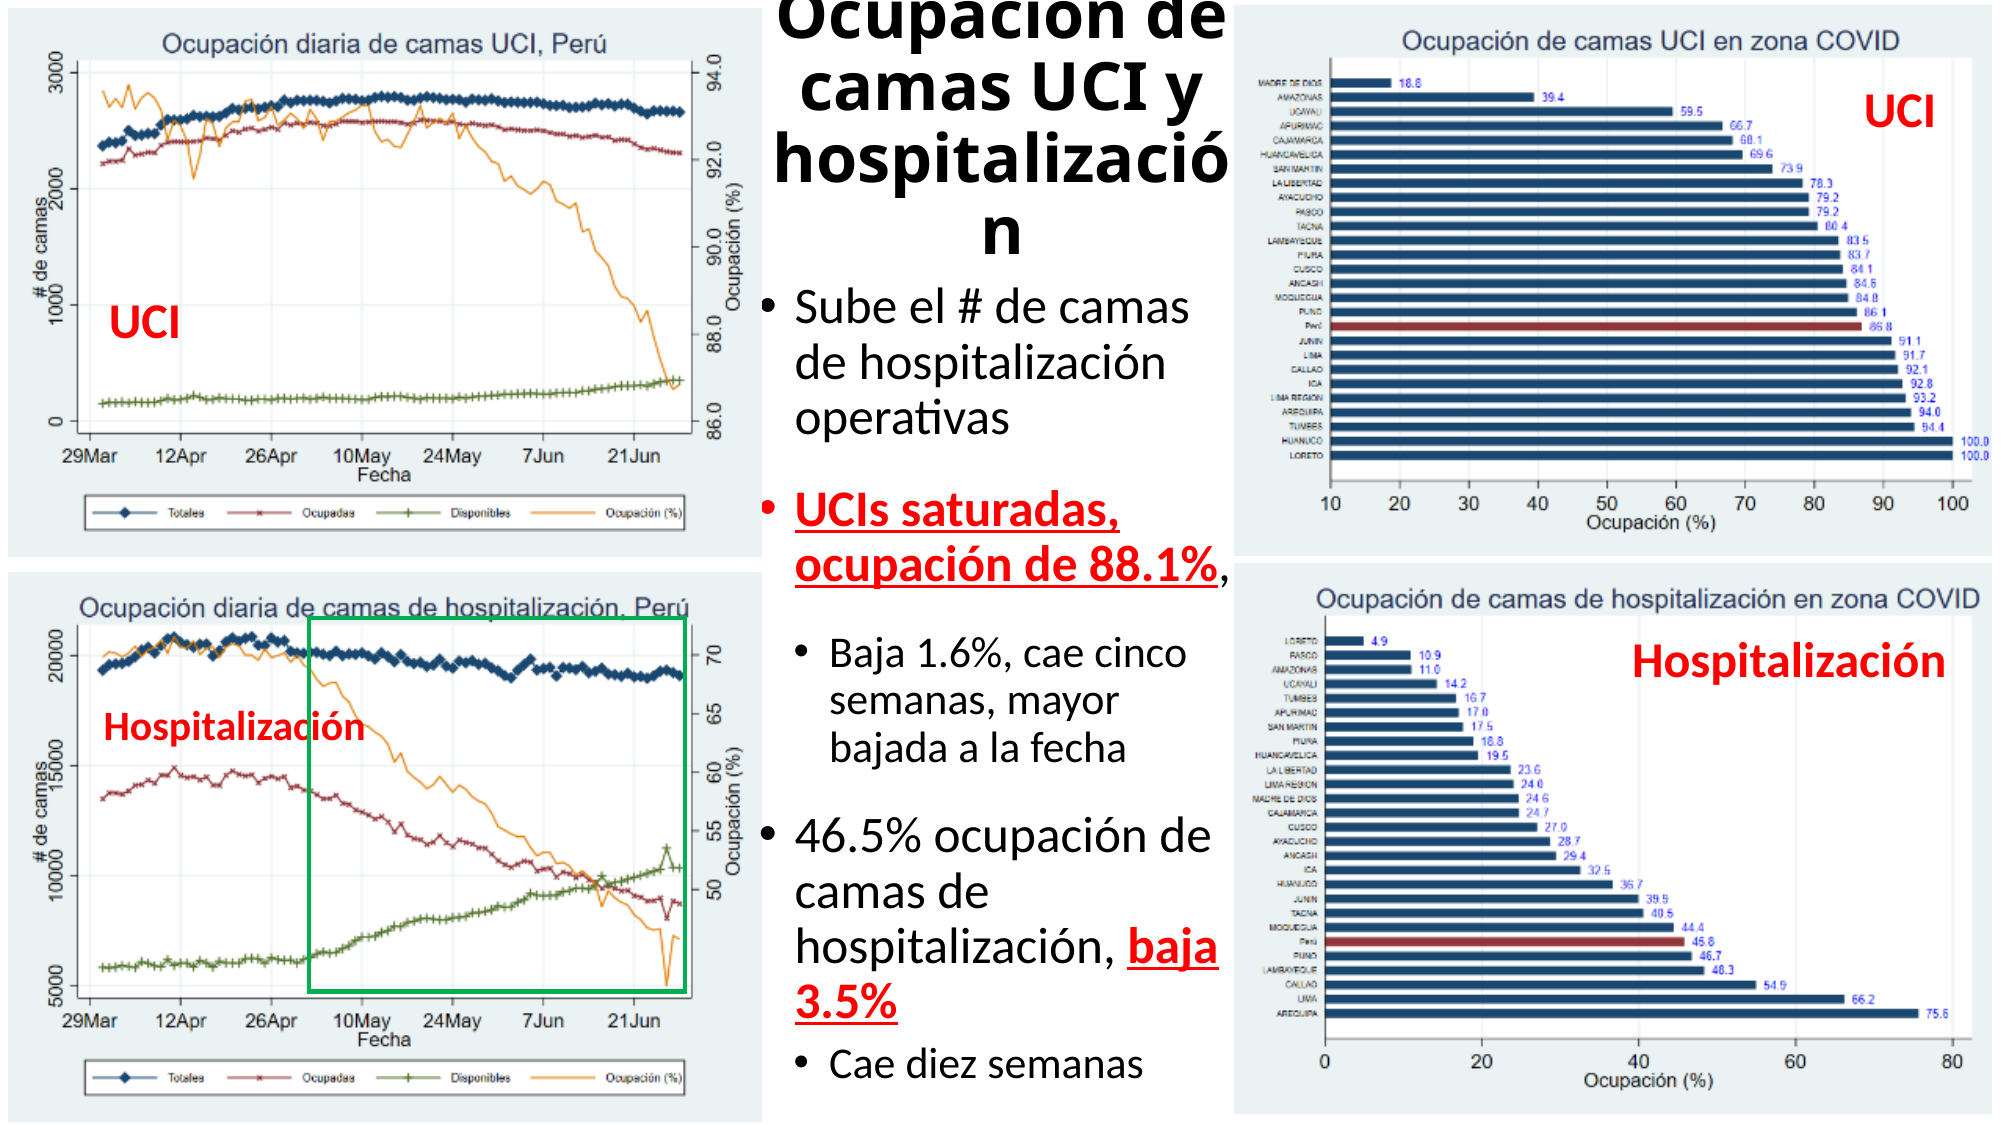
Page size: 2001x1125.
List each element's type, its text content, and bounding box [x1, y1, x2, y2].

title Ocupación de camas UCI y hospitalización [750, 4, 1253, 247]
picture [8, 8, 762, 557]
picture [1234, 563, 1992, 1114]
picture [8, 572, 762, 1122]
list Sube el # de camas de hospitalización operativas UCIs saturadas, ocupación de 88.1%, Baja 1.6%, cae cinco semanas, mayor bajada a la fecha 46.5% ocupación de camas de hospitalización, baja 3.5% Cae diez semanas [743, 272, 1247, 1114]
picture [1234, 5, 1992, 557]
